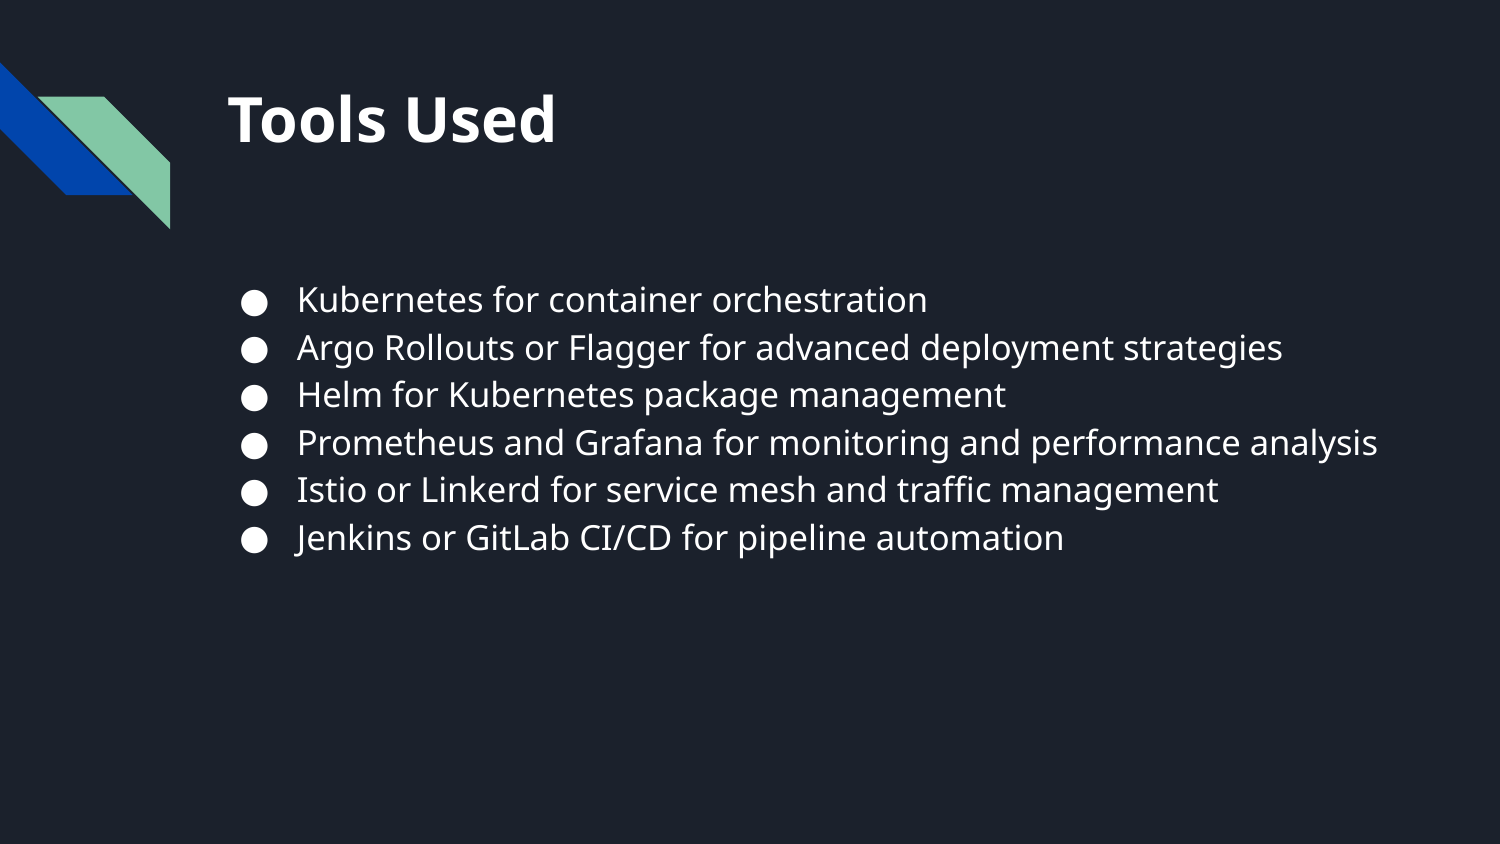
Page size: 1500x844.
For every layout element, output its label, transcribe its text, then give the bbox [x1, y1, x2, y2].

title Tools Used [212, 64, 1405, 175]
list Kubernetes for container orchestration Argo Rollouts or Flagger for advanced deployment strategies Helm for Kubernetes package management Prometheus and Grafana for monitoring and performance analysis Istio or Linkerd for service mesh and traffic management Jenkins or GitLab CI/CD for pipeline automation [212, 257, 1416, 600]
